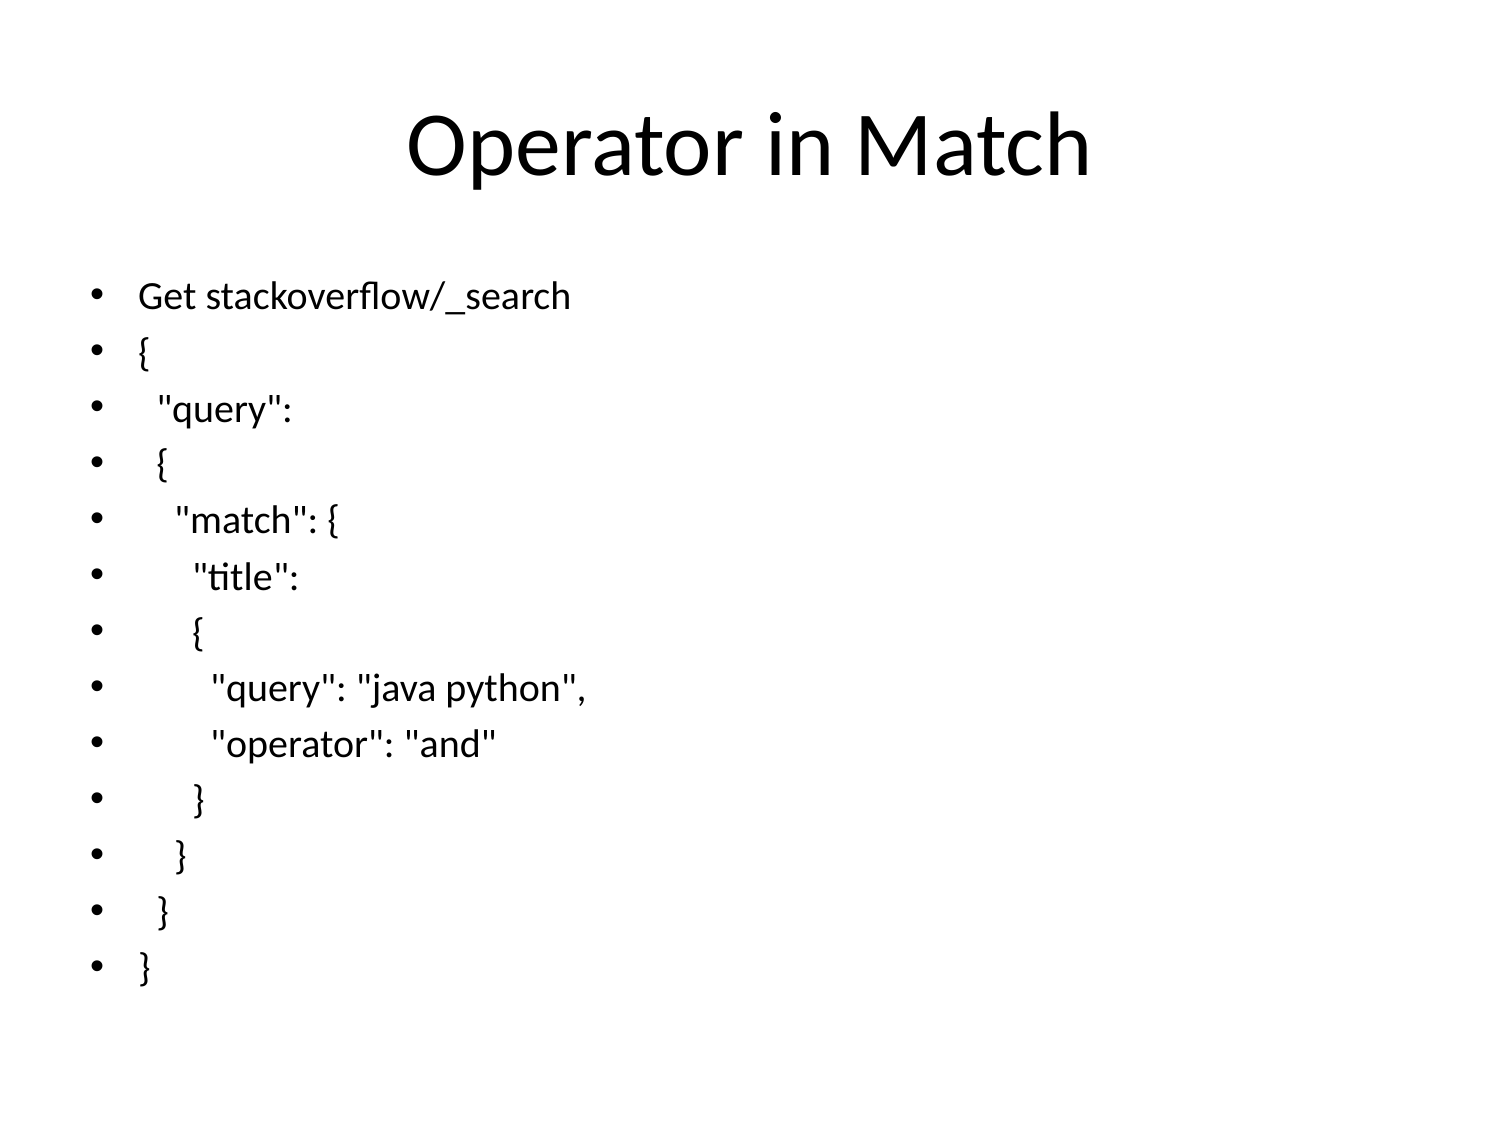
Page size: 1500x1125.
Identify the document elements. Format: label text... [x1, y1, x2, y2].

list Get stackoverflow/_search { "query": { "match": { "title": { "query": "java python", "operator": "and" } } } } [75, 262, 1425, 1005]
title Operator in Match [75, 45, 1425, 233]
